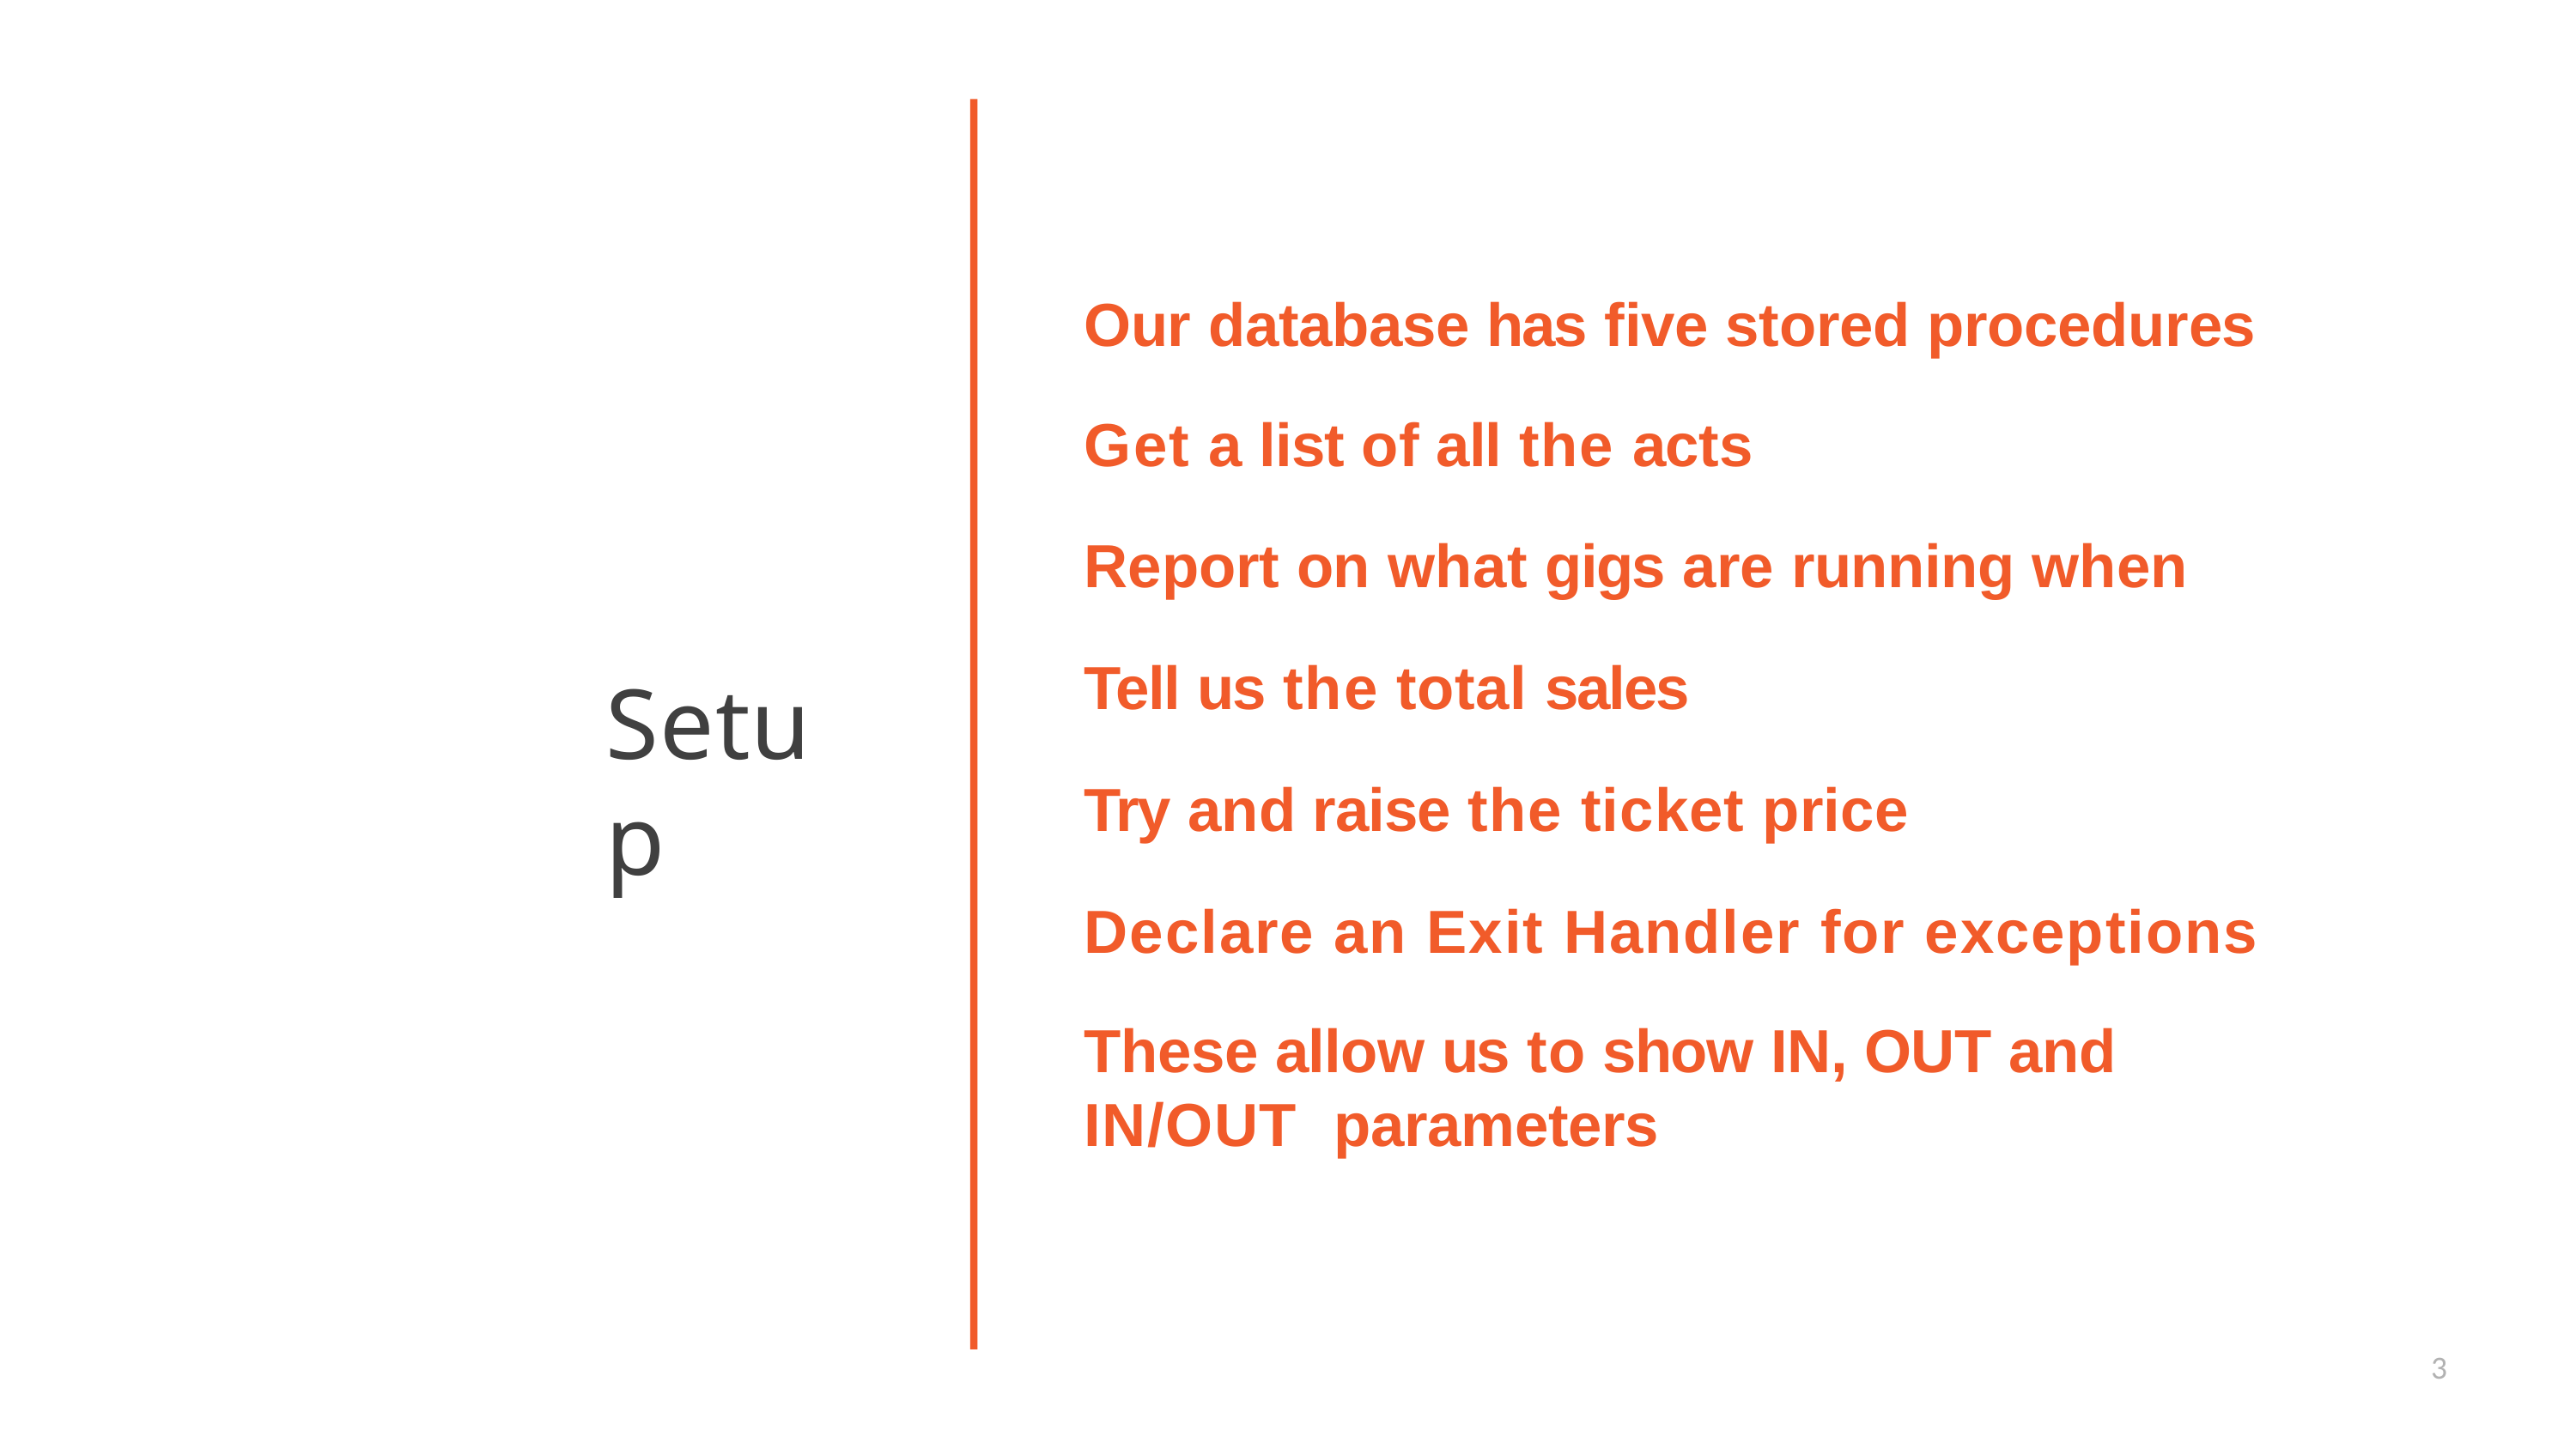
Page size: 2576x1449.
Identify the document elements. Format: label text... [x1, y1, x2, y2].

text_box These allow us to show IN, OUT and IN/OUT parameters [1082, 1009, 2342, 1159]
slide_number 3 [1855, 1347, 2447, 1420]
text_box Setup [603, 660, 865, 894]
text_box Report on what gigs are running when Tell us the total sales Try and raise the ticket price Declare an Exit Handler for exceptions [1082, 525, 2415, 966]
title Our database has five stored procedures Get a list of all the acts [1082, 284, 2269, 525]
